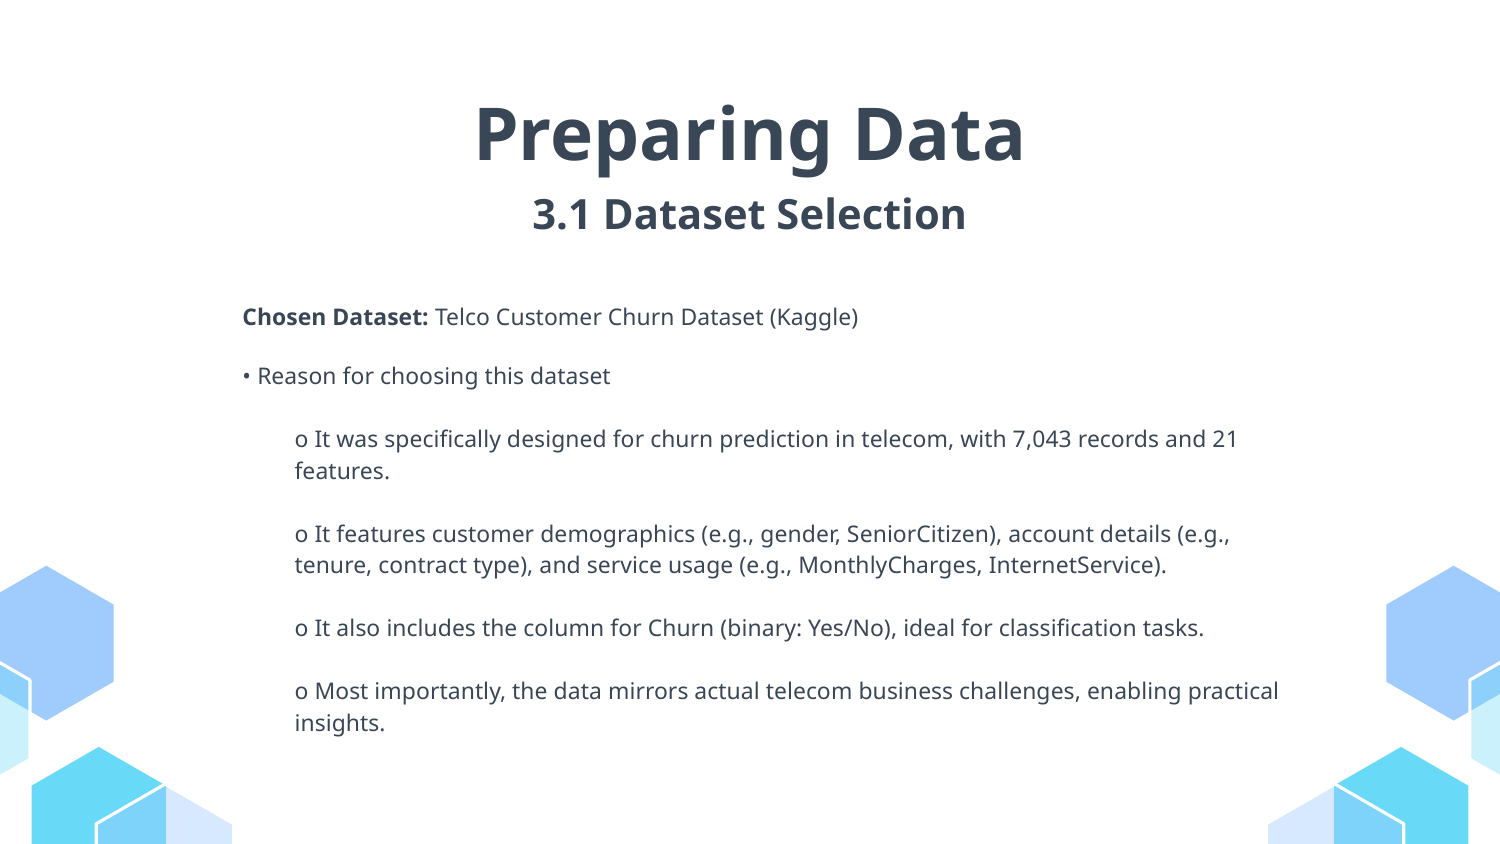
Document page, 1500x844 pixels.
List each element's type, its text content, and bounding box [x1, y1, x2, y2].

text_box 3.1 Dataset Selection [118, 172, 1382, 267]
title Preparing Data [118, 72, 1382, 167]
subtitle Chosen Dataset: Telco Customer Churn Dataset (Kaggle) • Reason for choosing this dataset o It was specifically designed for churn prediction in telecom, with 7,043 records and 21 features. o It features customer demographics (e.g., gender, SeniorCitizen), account details (e.g., tenure, contract type), and service usage (e.g., MonthlyCharges, InternetService). o It also includes the column for Churn (binary: Yes/No), ideal for classification tasks. o Most importantly, the data mirrors actual telecom business challenges, enabling practical insights. [204, 283, 1311, 771]
